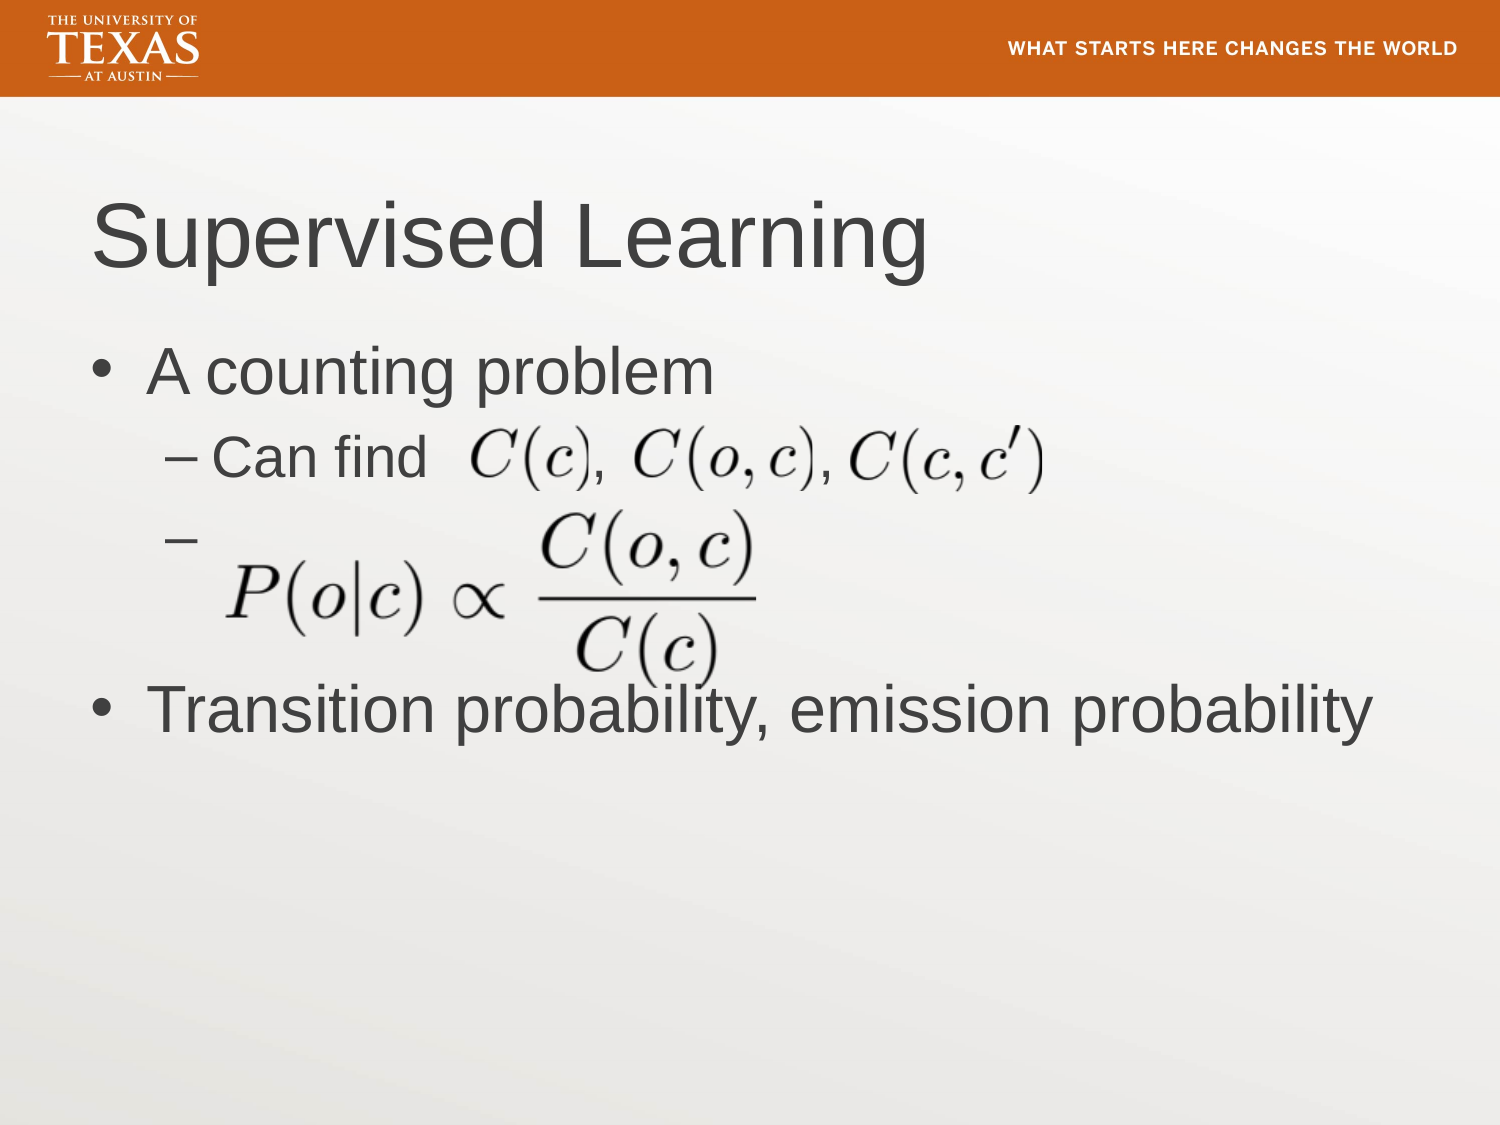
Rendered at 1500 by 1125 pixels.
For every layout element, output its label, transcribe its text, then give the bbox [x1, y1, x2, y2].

picture [0, 0, 1500, 1125]
title Supervised Learning [75, 137, 1425, 320]
list A counting problem Can find , , Transition probability, emission probability [75, 320, 1425, 1038]
